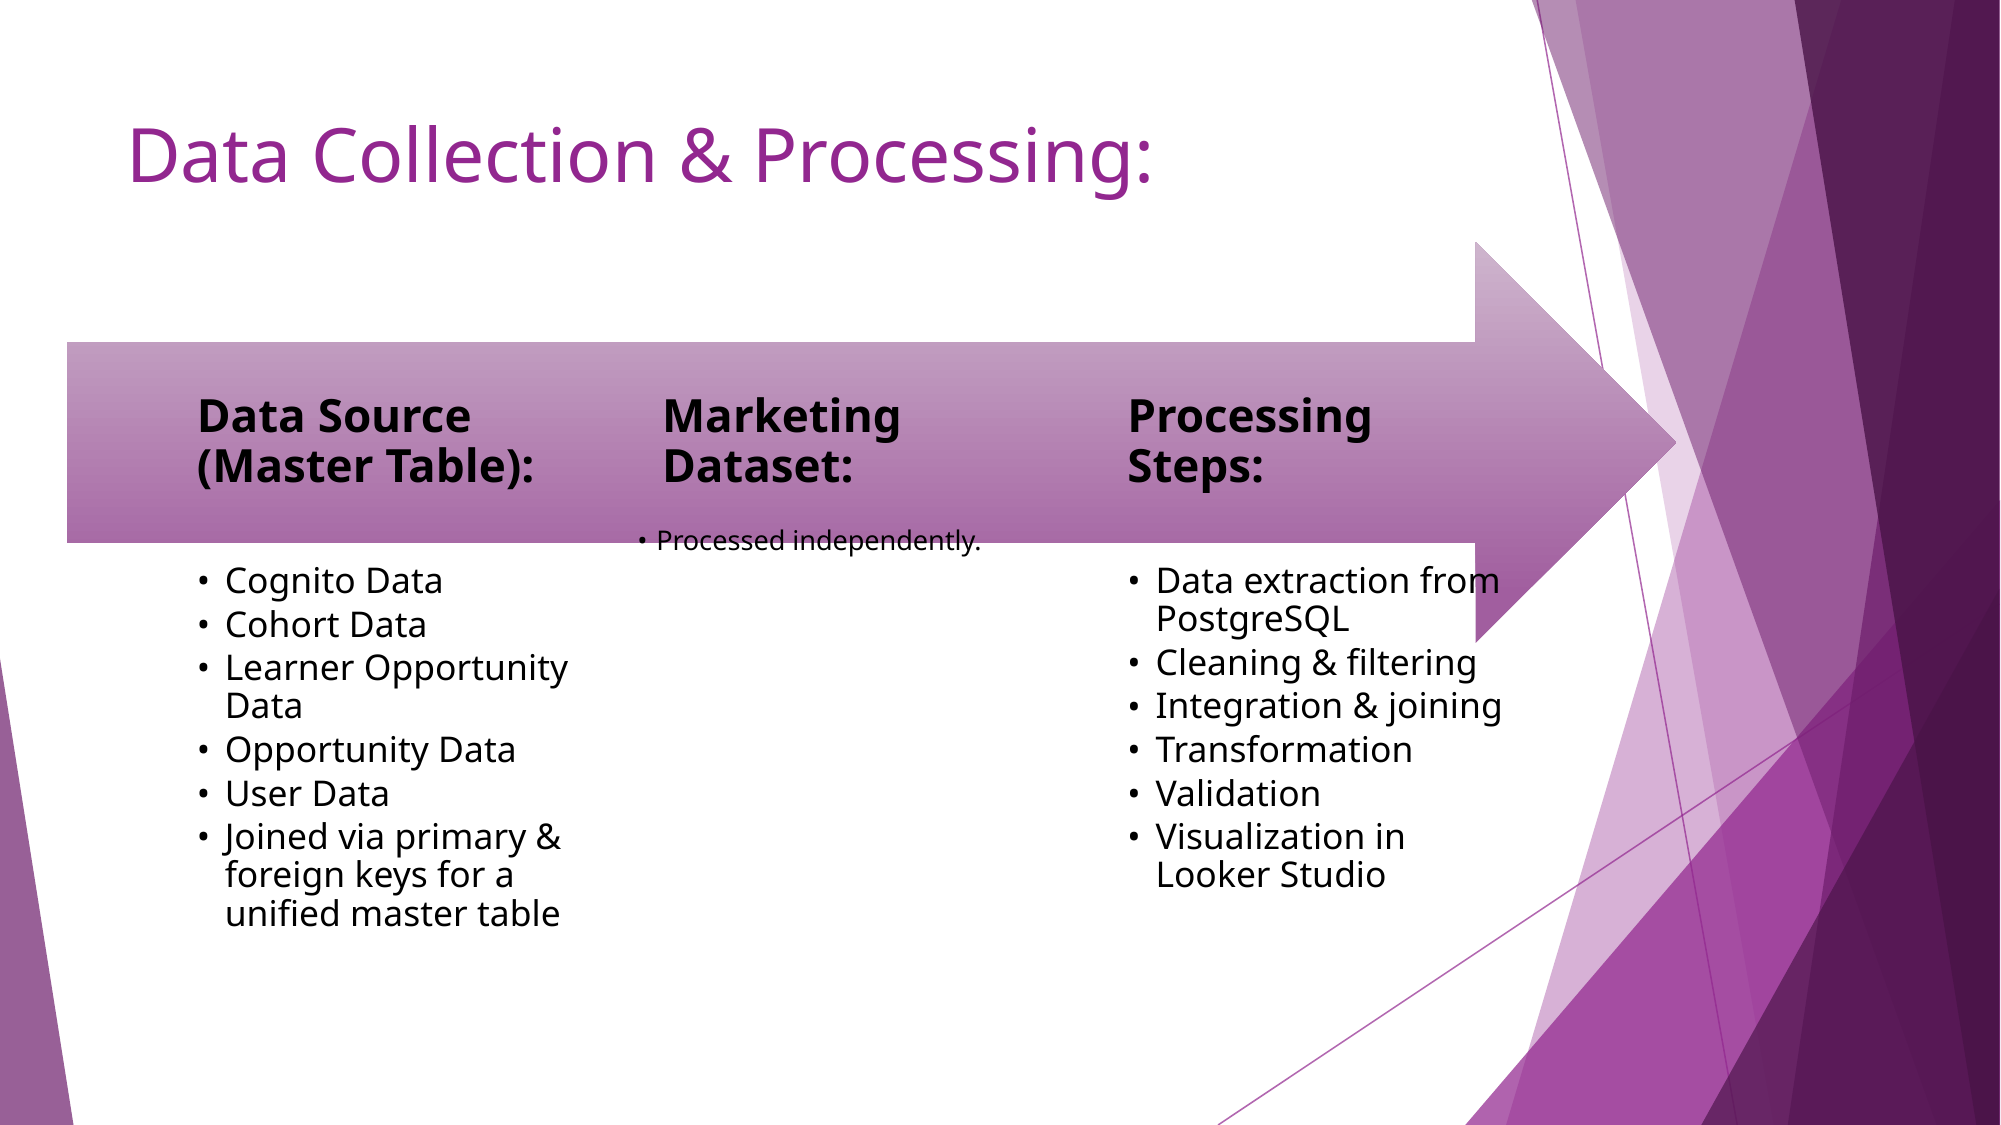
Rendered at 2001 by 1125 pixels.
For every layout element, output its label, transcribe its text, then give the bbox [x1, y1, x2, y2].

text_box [66, 241, 1677, 988]
text_box Data Collection & Processing: [111, 99, 1522, 239]
